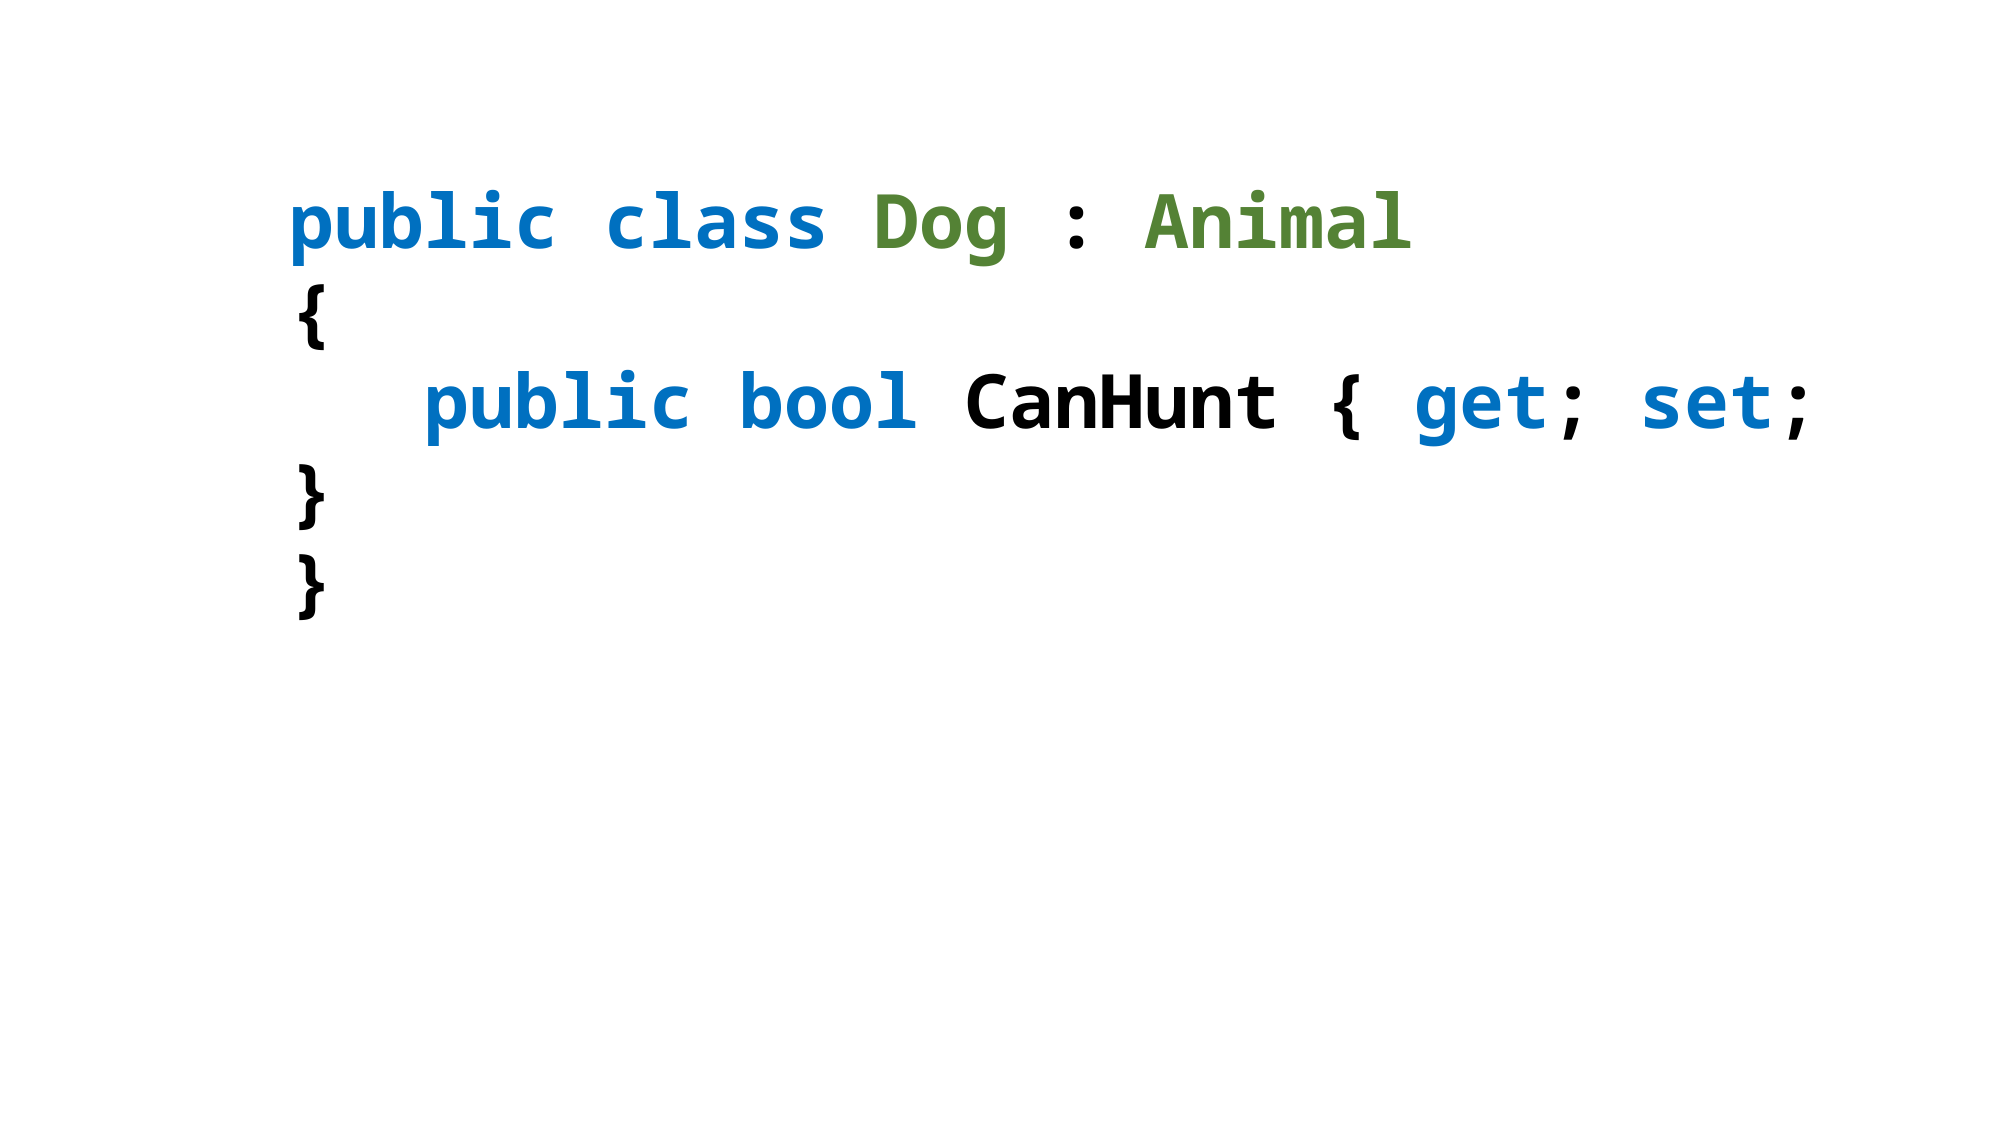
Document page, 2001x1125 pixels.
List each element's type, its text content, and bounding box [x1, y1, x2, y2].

text_box public class Dog : Animal { public bool CanHunt { get; set; } } [274, 166, 1843, 631]
